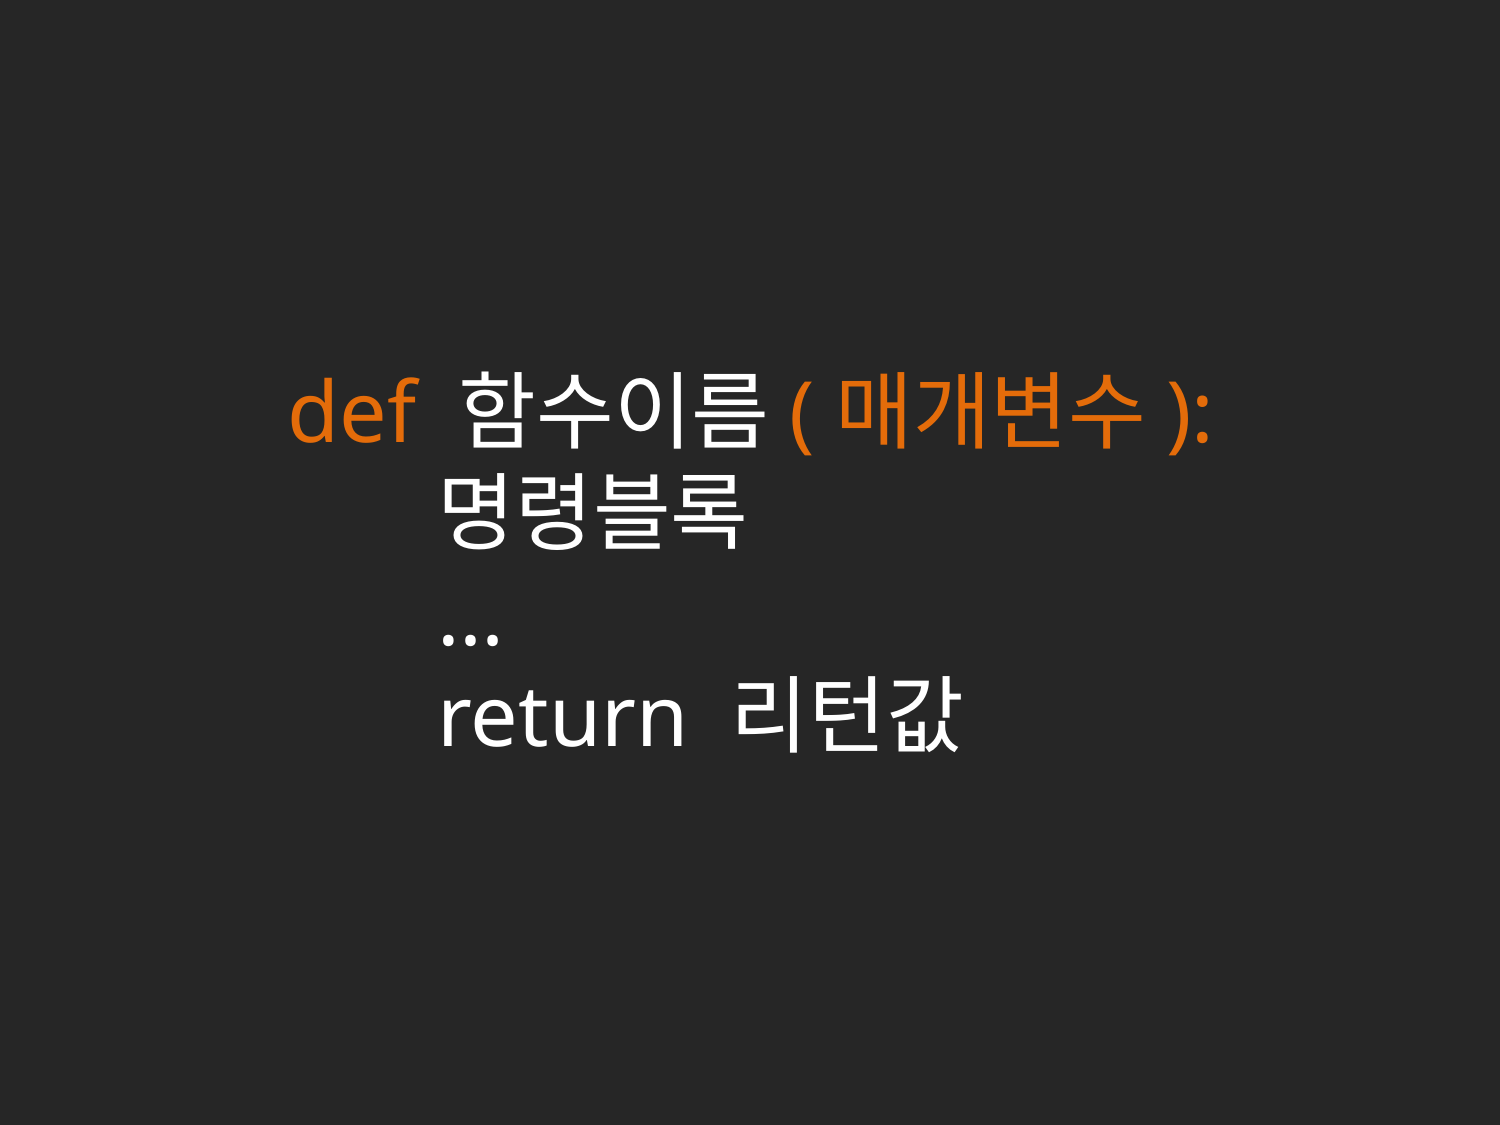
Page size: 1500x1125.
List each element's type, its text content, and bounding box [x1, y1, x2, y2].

text_box def 함수이름(매개변수): 명령블록 … return 리턴값 [272, 350, 1230, 771]
